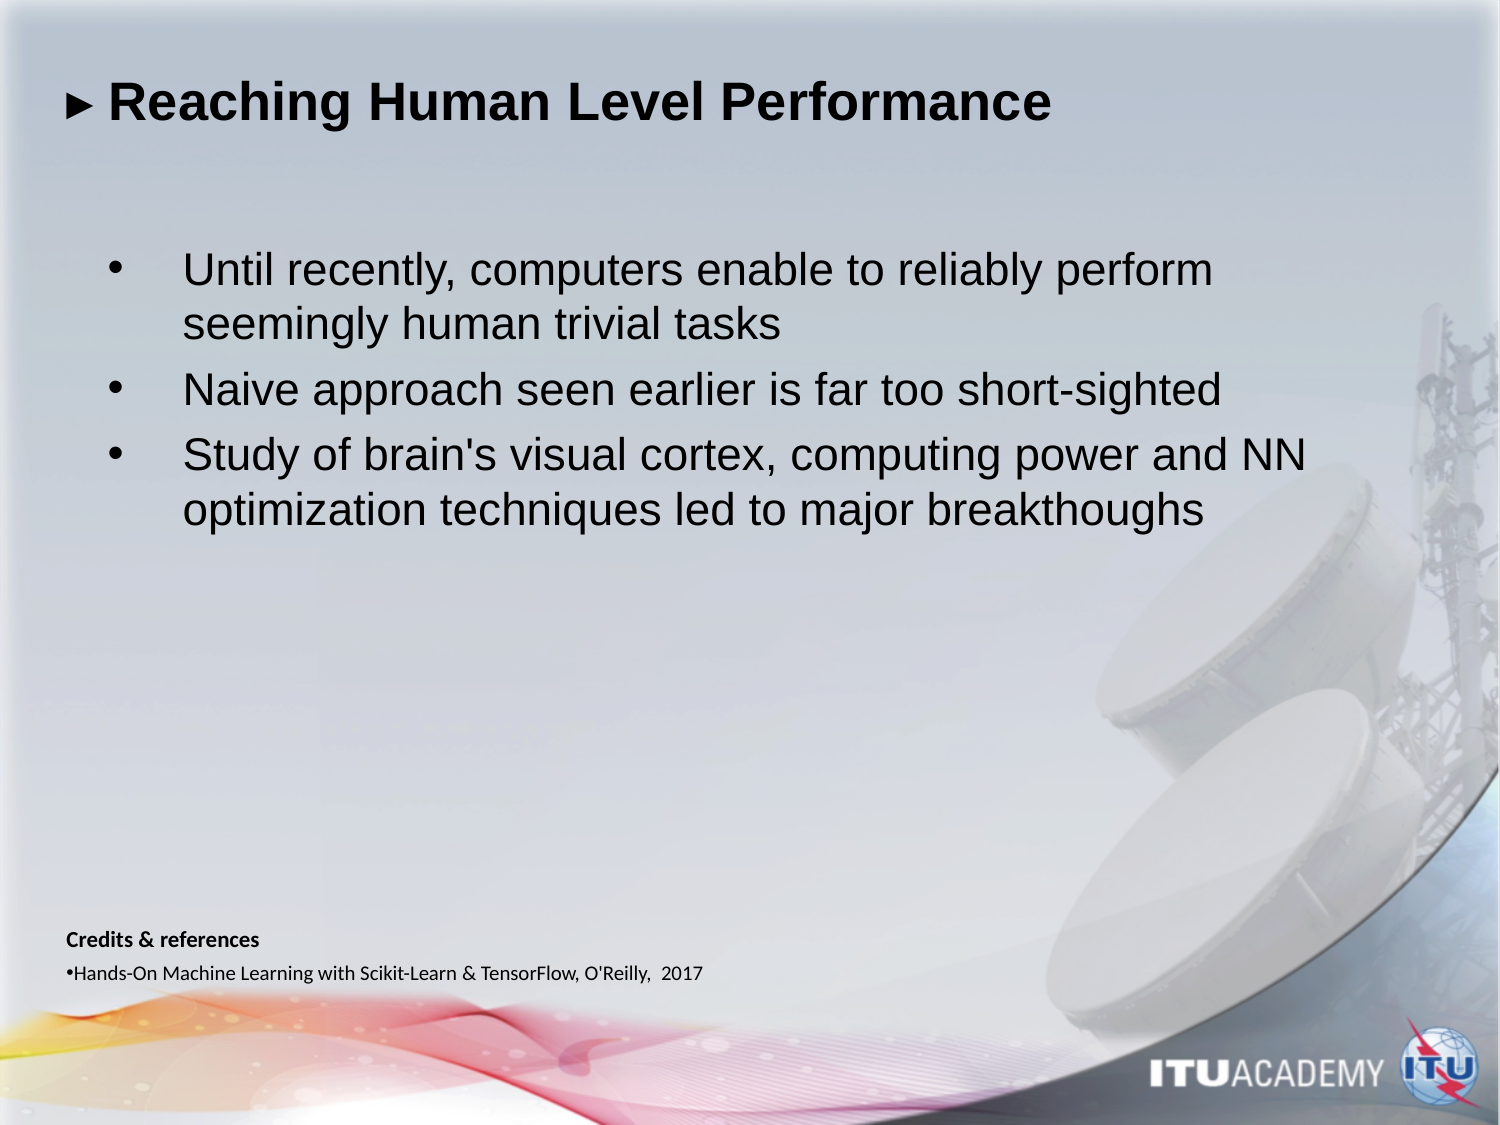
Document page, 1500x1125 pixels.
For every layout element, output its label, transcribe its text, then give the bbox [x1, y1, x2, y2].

picture [0, 0, 1500, 1125]
text_box Hands-On Machine Learning with Scikit-Learn & TensorFlow, O'Reilly, 2017 [59, 952, 1093, 1103]
title ▸ Reaching Human Level Performance [58, 58, 1410, 174]
list Until recently, computers enable to reliably perform seemingly human trivial tasks Naive approach seen earlier is far too short-sighted Study of brain's visual cortex, computing power and NN optimization techniques led to major breakthoughs [99, 231, 1342, 776]
list Credits & references [58, 916, 308, 965]
